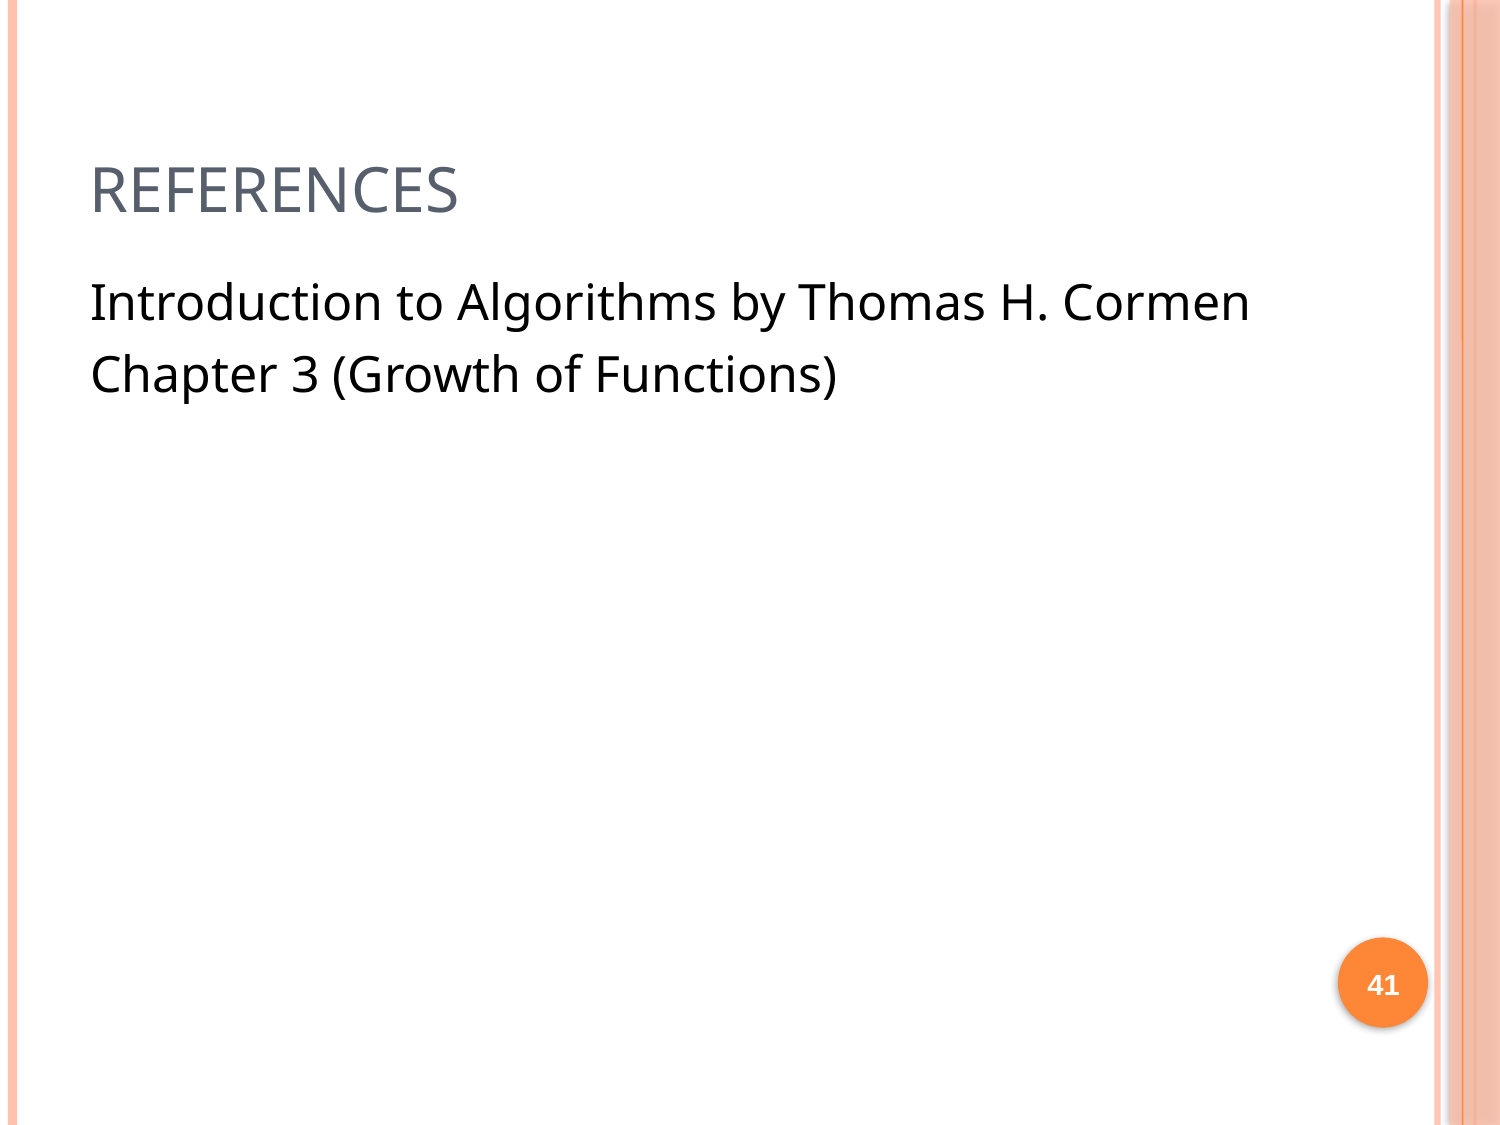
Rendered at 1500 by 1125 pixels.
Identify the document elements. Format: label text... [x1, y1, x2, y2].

title references [75, 45, 1300, 233]
list Introduction to Algorithms by Thomas H. Cormen Chapter 3 (Growth of Functions) [74, 262, 1301, 1063]
slide_number 41 [1333, 940, 1434, 1026]
